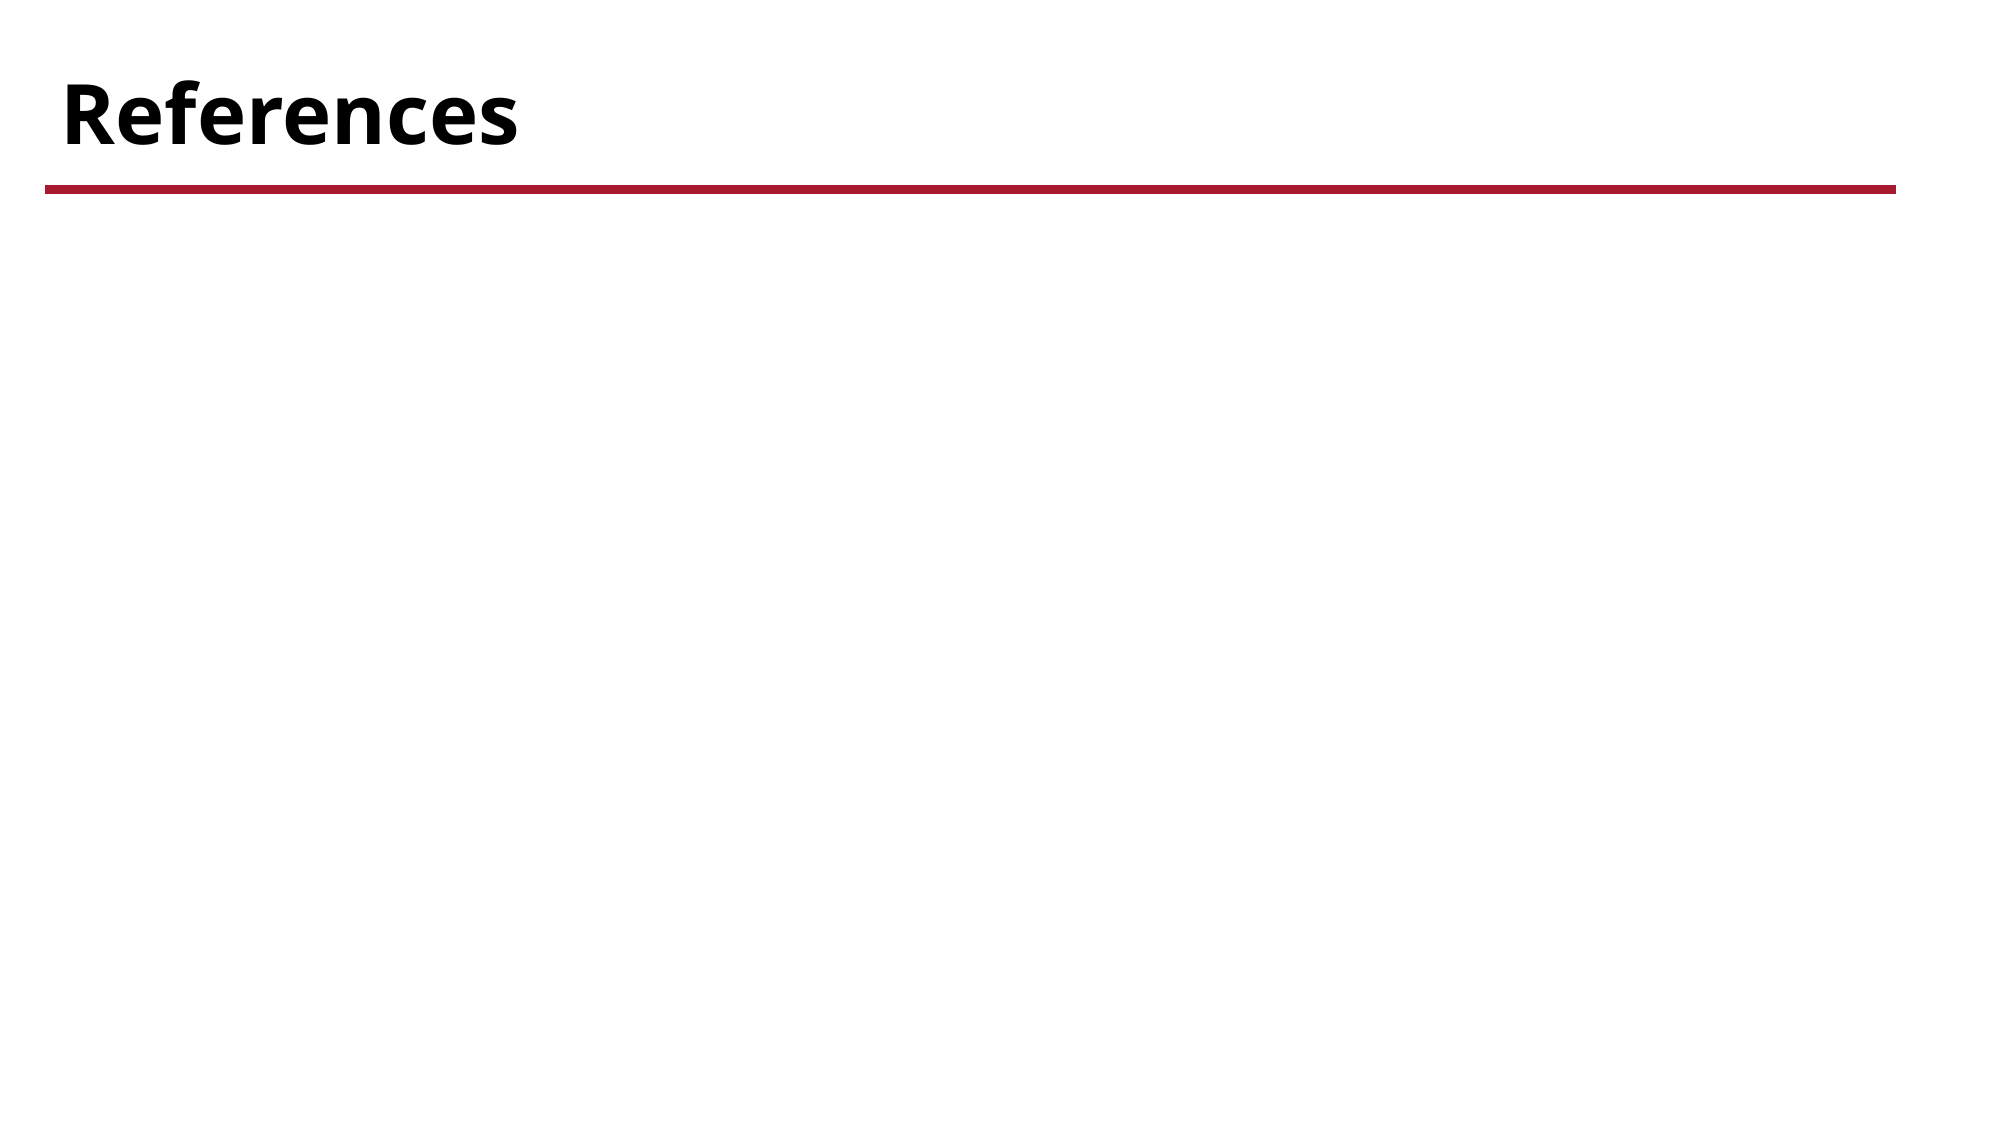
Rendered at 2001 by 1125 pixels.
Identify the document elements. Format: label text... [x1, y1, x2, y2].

text_box [45, 185, 1896, 194]
title References [45, 49, 1771, 185]
